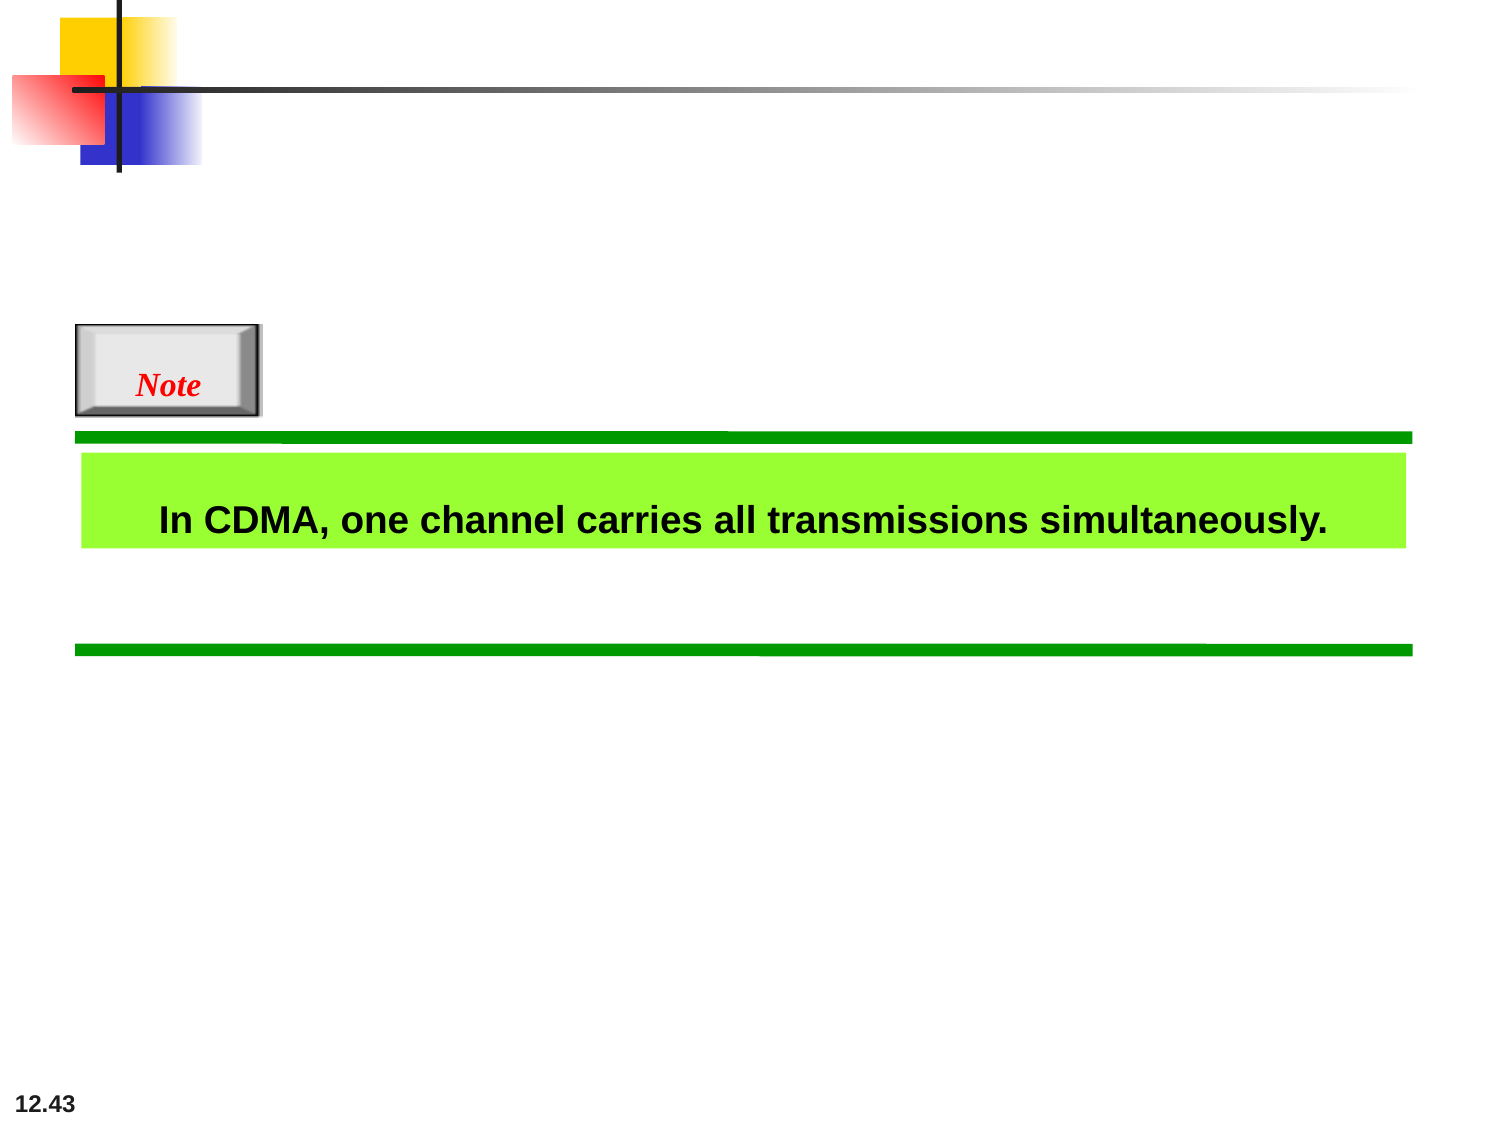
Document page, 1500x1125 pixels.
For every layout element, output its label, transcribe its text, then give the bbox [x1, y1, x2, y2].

text_box [122, 93, 141, 165]
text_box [74, 324, 263, 418]
text_box [72, 87, 1423, 93]
text_box [116, 93, 122, 173]
text_box [116, 0, 122, 87]
text_box In CDMA, one channel carries all transmissions simultaneously. [81, 452, 1407, 549]
slide_number 12. [0, 1049, 313, 1125]
text_box [141, 93, 202, 165]
text_box [122, 17, 177, 86]
text_box [80, 93, 116, 165]
text_box [60, 17, 116, 86]
text_box [12, 75, 105, 145]
